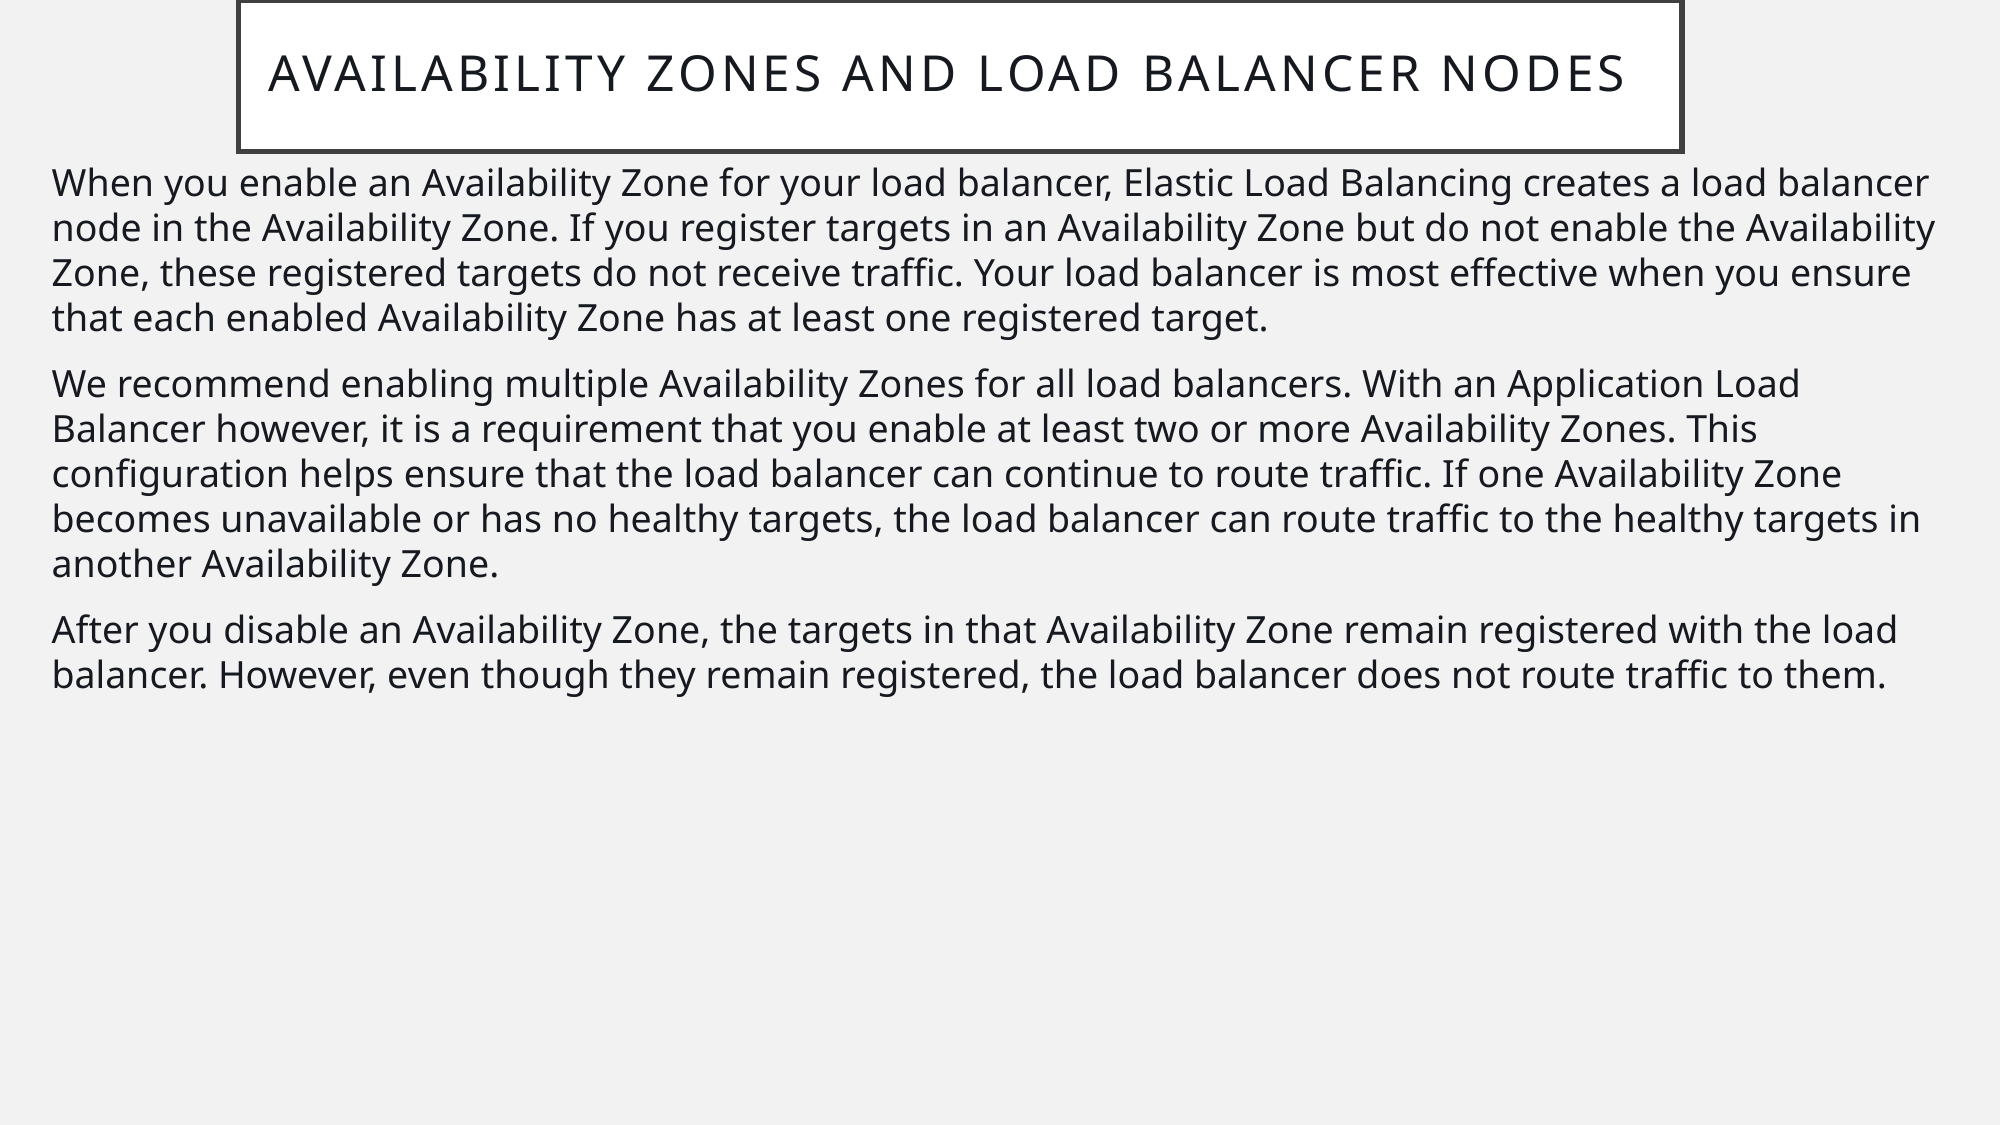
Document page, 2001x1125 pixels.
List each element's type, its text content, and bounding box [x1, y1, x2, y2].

list When you enable an Availability Zone for your load balancer, Elastic Load Balancing creates a load balancer node in the Availability Zone. If you register targets in an Availability Zone but do not enable the Availability Zone, these registered targets do not receive traffic. Your load balancer is most effective when you ensure that each enabled Availability Zone has at least one registered target. We recommend enabling multiple Availability Zones for all load balancers. With an Application Load Balancer however, it is a requirement that you enable at least two or more Availability Zones. This configuration helps ensure that the load balancer can continue to route traffic. If one Availability Zone becomes unavailable or has no healthy targets, the load balancer can route traffic to the healthy targets in another Availability Zone. After you disable an Availability Zone, the targets in that Availability Zone remain registered with the load balancer. However, even though they remain registered, the load balancer does not route traffic to them. [36, 151, 1978, 1104]
title Availability Zones and load balancer nodes [236, 0, 1685, 151]
